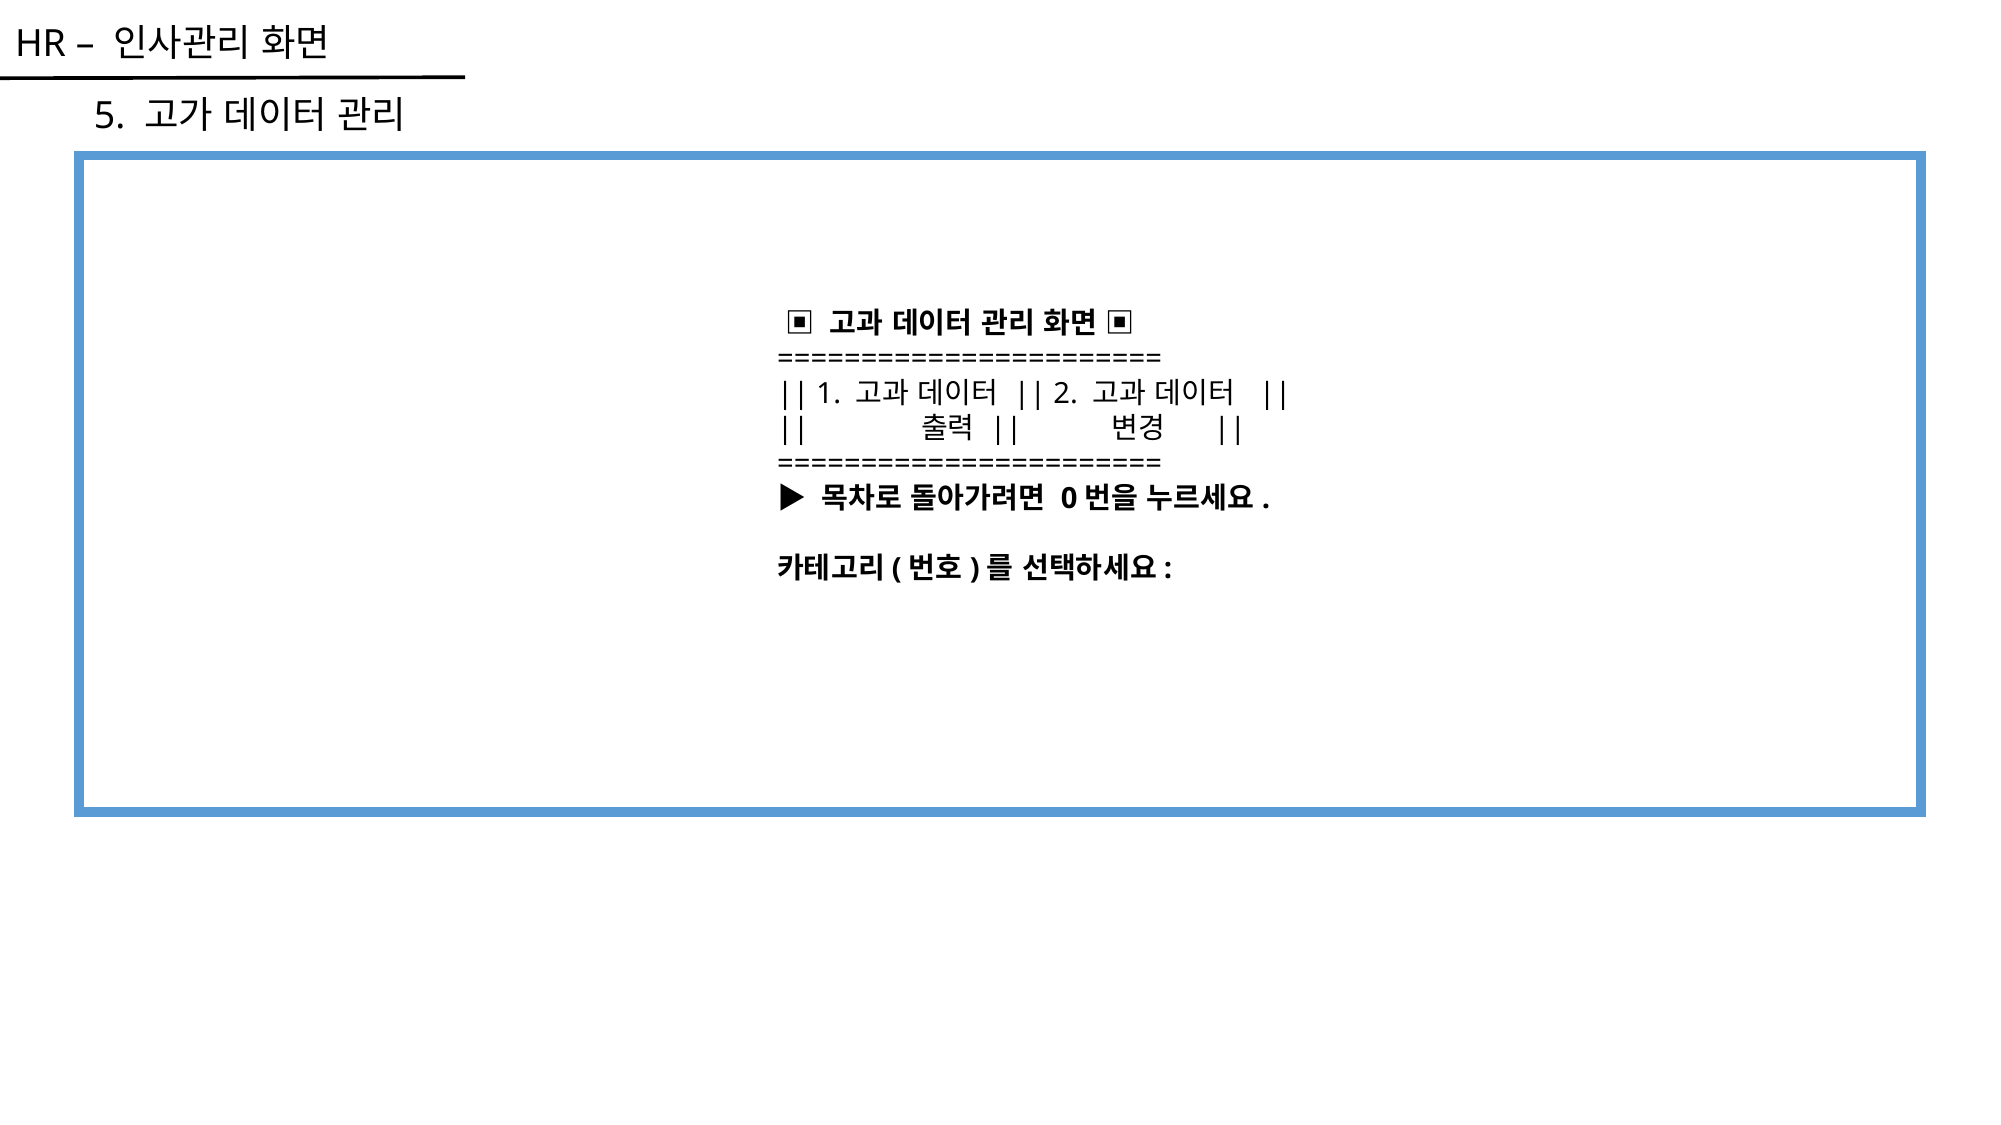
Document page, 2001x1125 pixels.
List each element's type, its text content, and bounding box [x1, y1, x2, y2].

text_box 5. 고가 데이터 관리 [78, 83, 525, 144]
text_box HR – 인사관리 화면 [0, 11, 963, 72]
text_box [78, 155, 1921, 813]
text_box ▣ 고과 데이터 관리 화면 ▣ ======================= || 1. 고과 데이터 || 2. 고과 데이터 || || 출력 || 변경 || ======================= ▶ 목차로 돌아가려면 0번을 누르세요. 카테고리(번호)를 선택하세요: [761, 296, 1332, 592]
